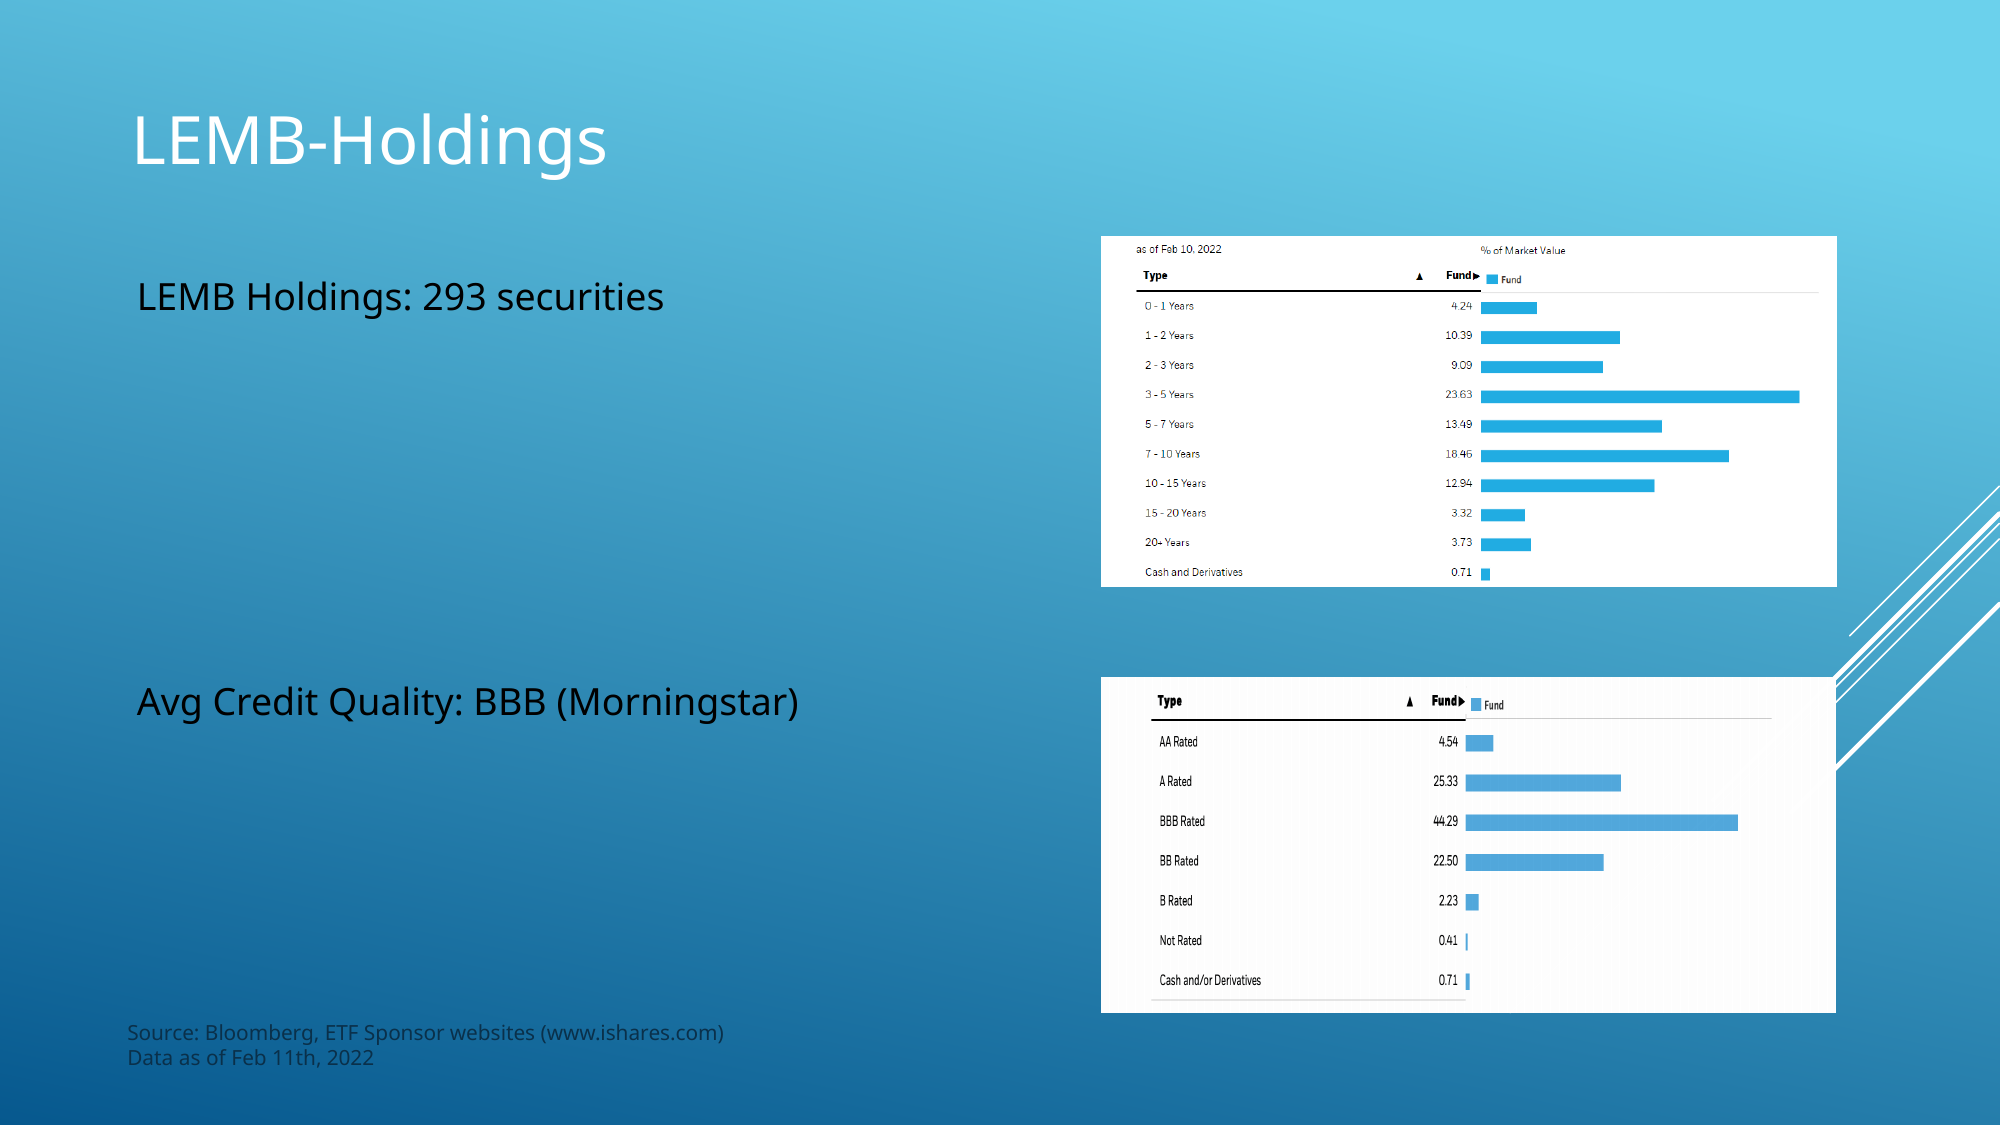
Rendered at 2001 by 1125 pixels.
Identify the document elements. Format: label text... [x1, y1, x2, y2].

text_box LEMB Holdings: 293 securities Avg Credit Quality: BBB (Morningstar) [121, 265, 905, 731]
text_box LEMB-Holdings [116, 90, 1836, 186]
picture [1101, 677, 1836, 1014]
picture [1101, 236, 1837, 588]
footer Source: Bloomberg, ETF Sponsor websites (www.ishares.com) Data as of Feb 11th, 2022 [112, 1012, 1350, 1073]
